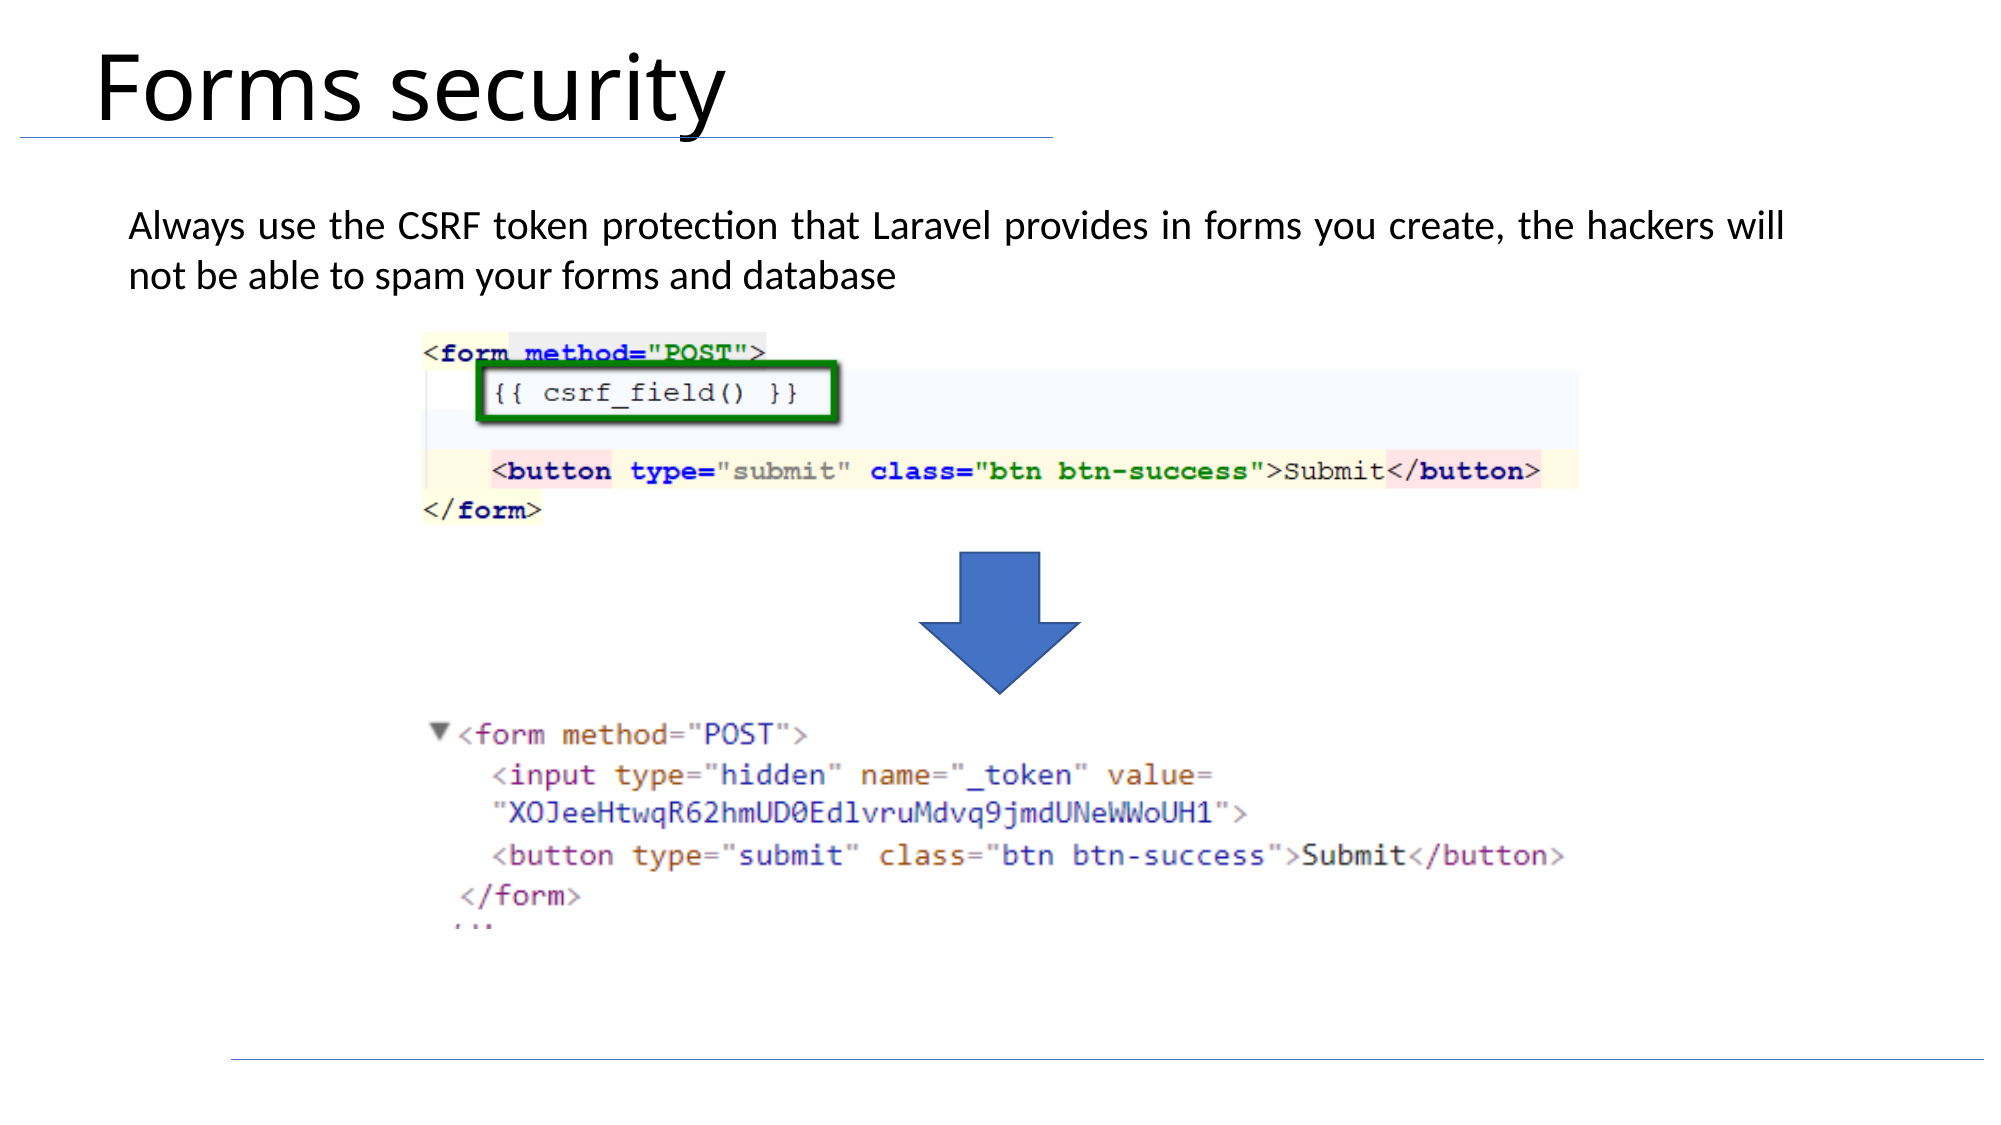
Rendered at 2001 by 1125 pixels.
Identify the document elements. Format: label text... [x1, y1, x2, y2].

picture [421, 332, 1579, 526]
text_box [918, 551, 1082, 695]
title Forms security [78, 0, 2000, 182]
text_box Always use the CSRF token protection that Laravel provides in forms you create, the hackers will not be able to spam your forms and database [113, 122, 1802, 374]
picture [421, 712, 1579, 929]
